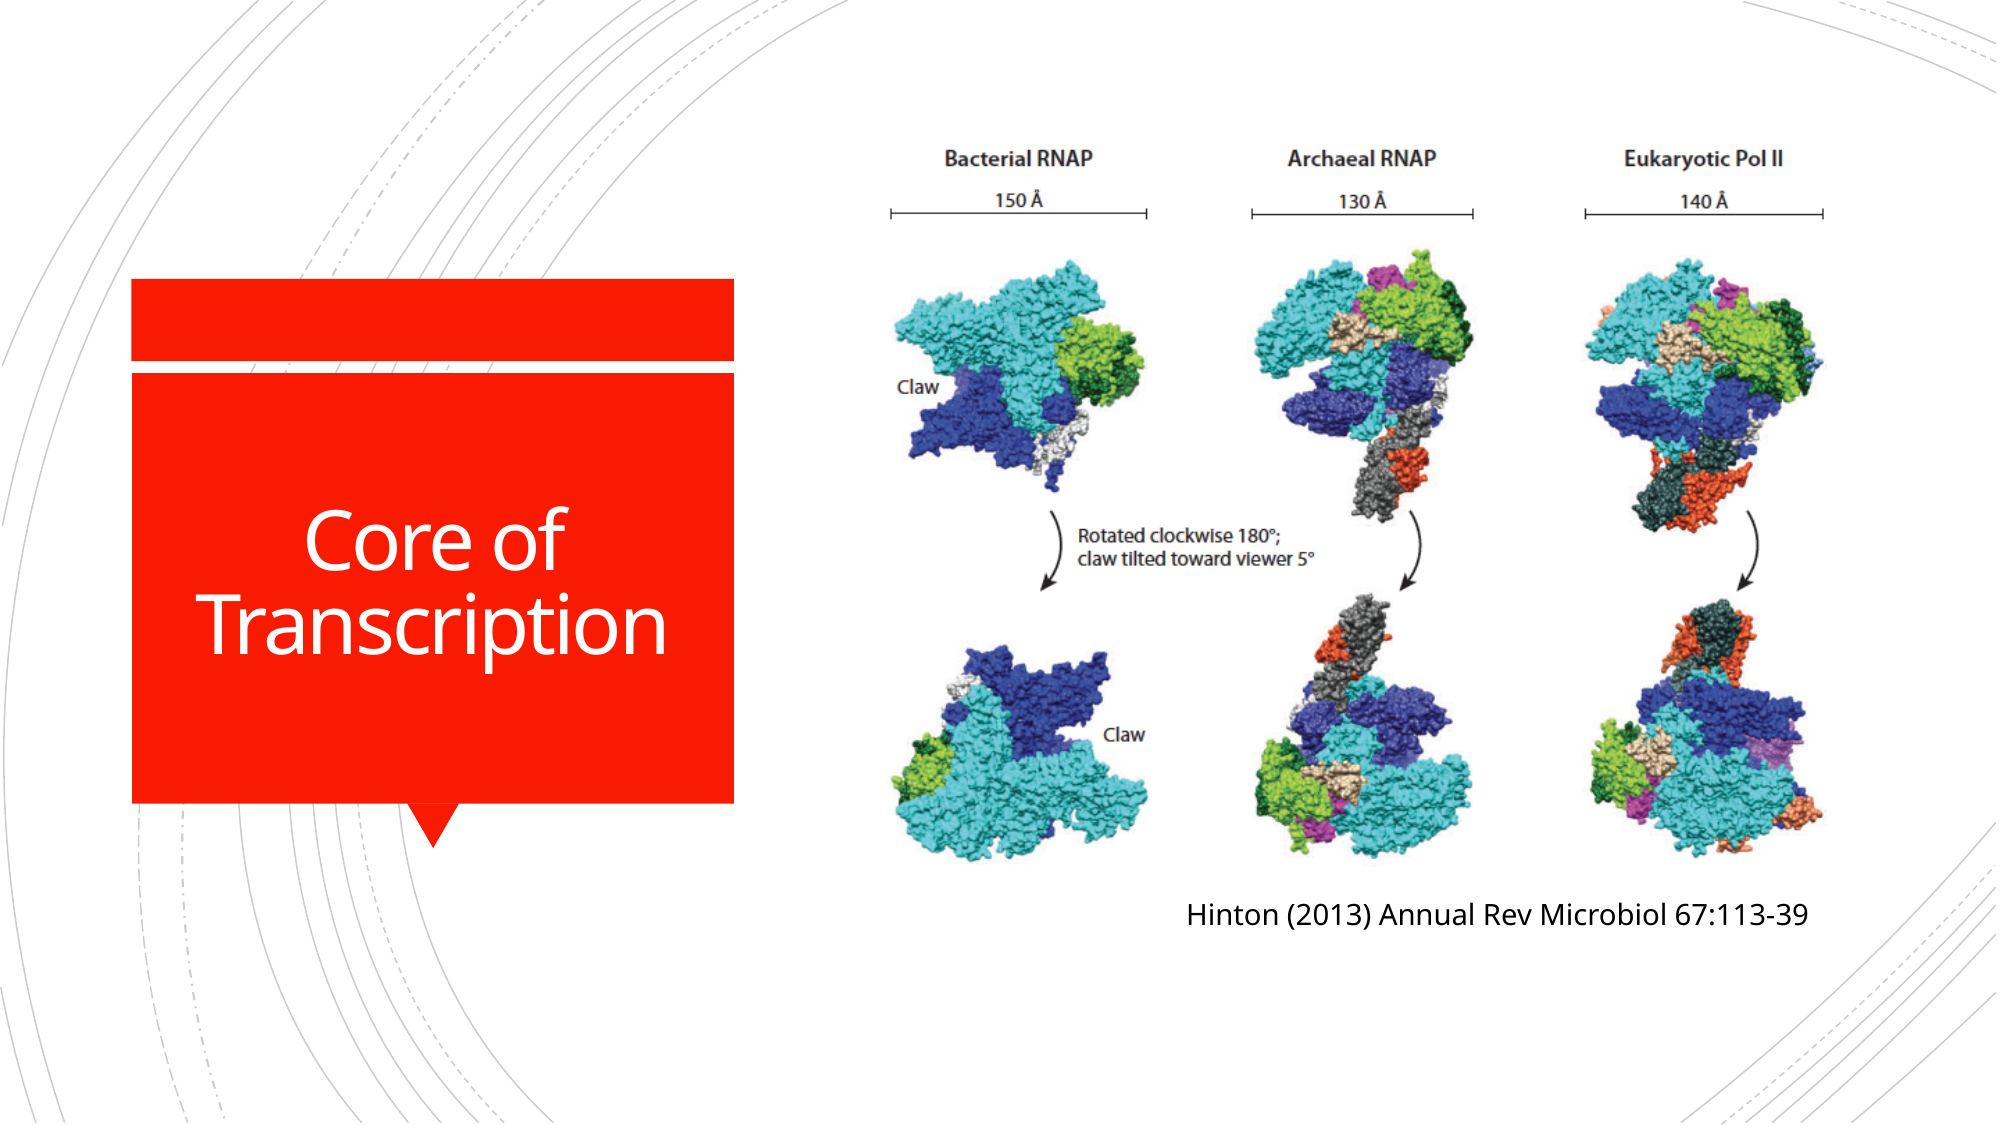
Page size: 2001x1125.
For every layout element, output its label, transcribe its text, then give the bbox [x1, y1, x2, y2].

title Core of Transcription [145, 385, 721, 789]
text_box Hinton (2013) Annual Rev Microbiol 67:113-39 [1171, 890, 1833, 939]
picture [828, 130, 1878, 890]
